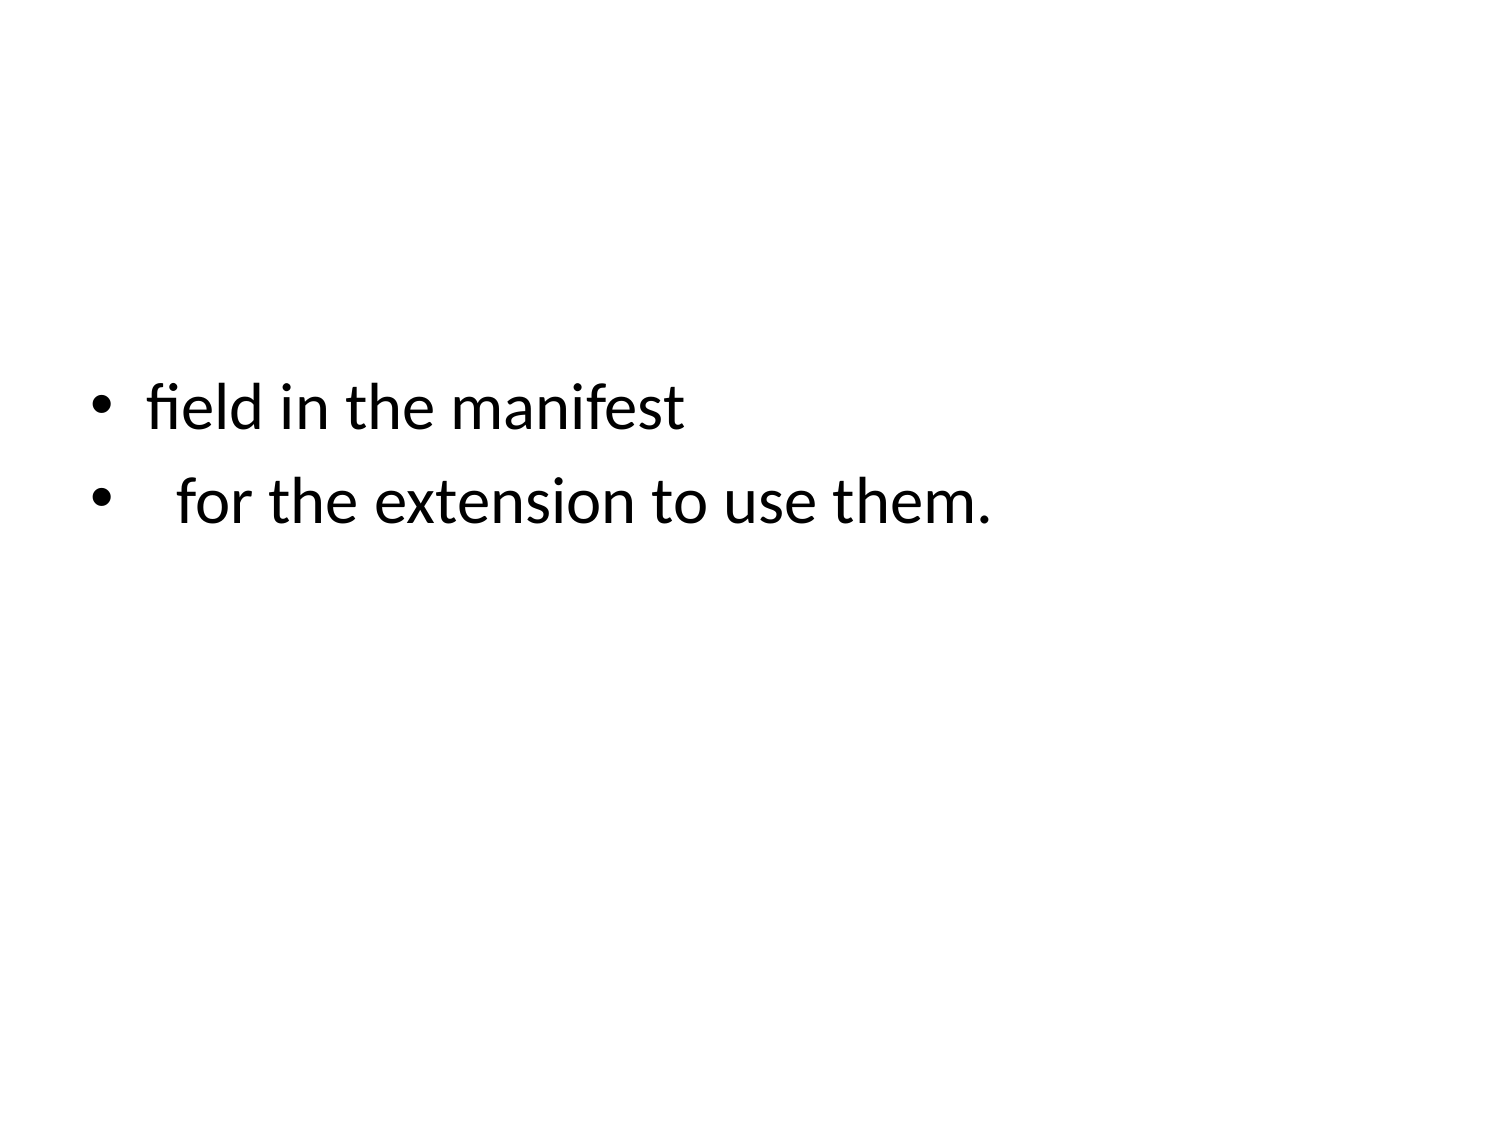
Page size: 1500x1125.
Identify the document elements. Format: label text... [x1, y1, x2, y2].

list field in the manifest for the extension to use them. [75, 262, 1425, 1005]
